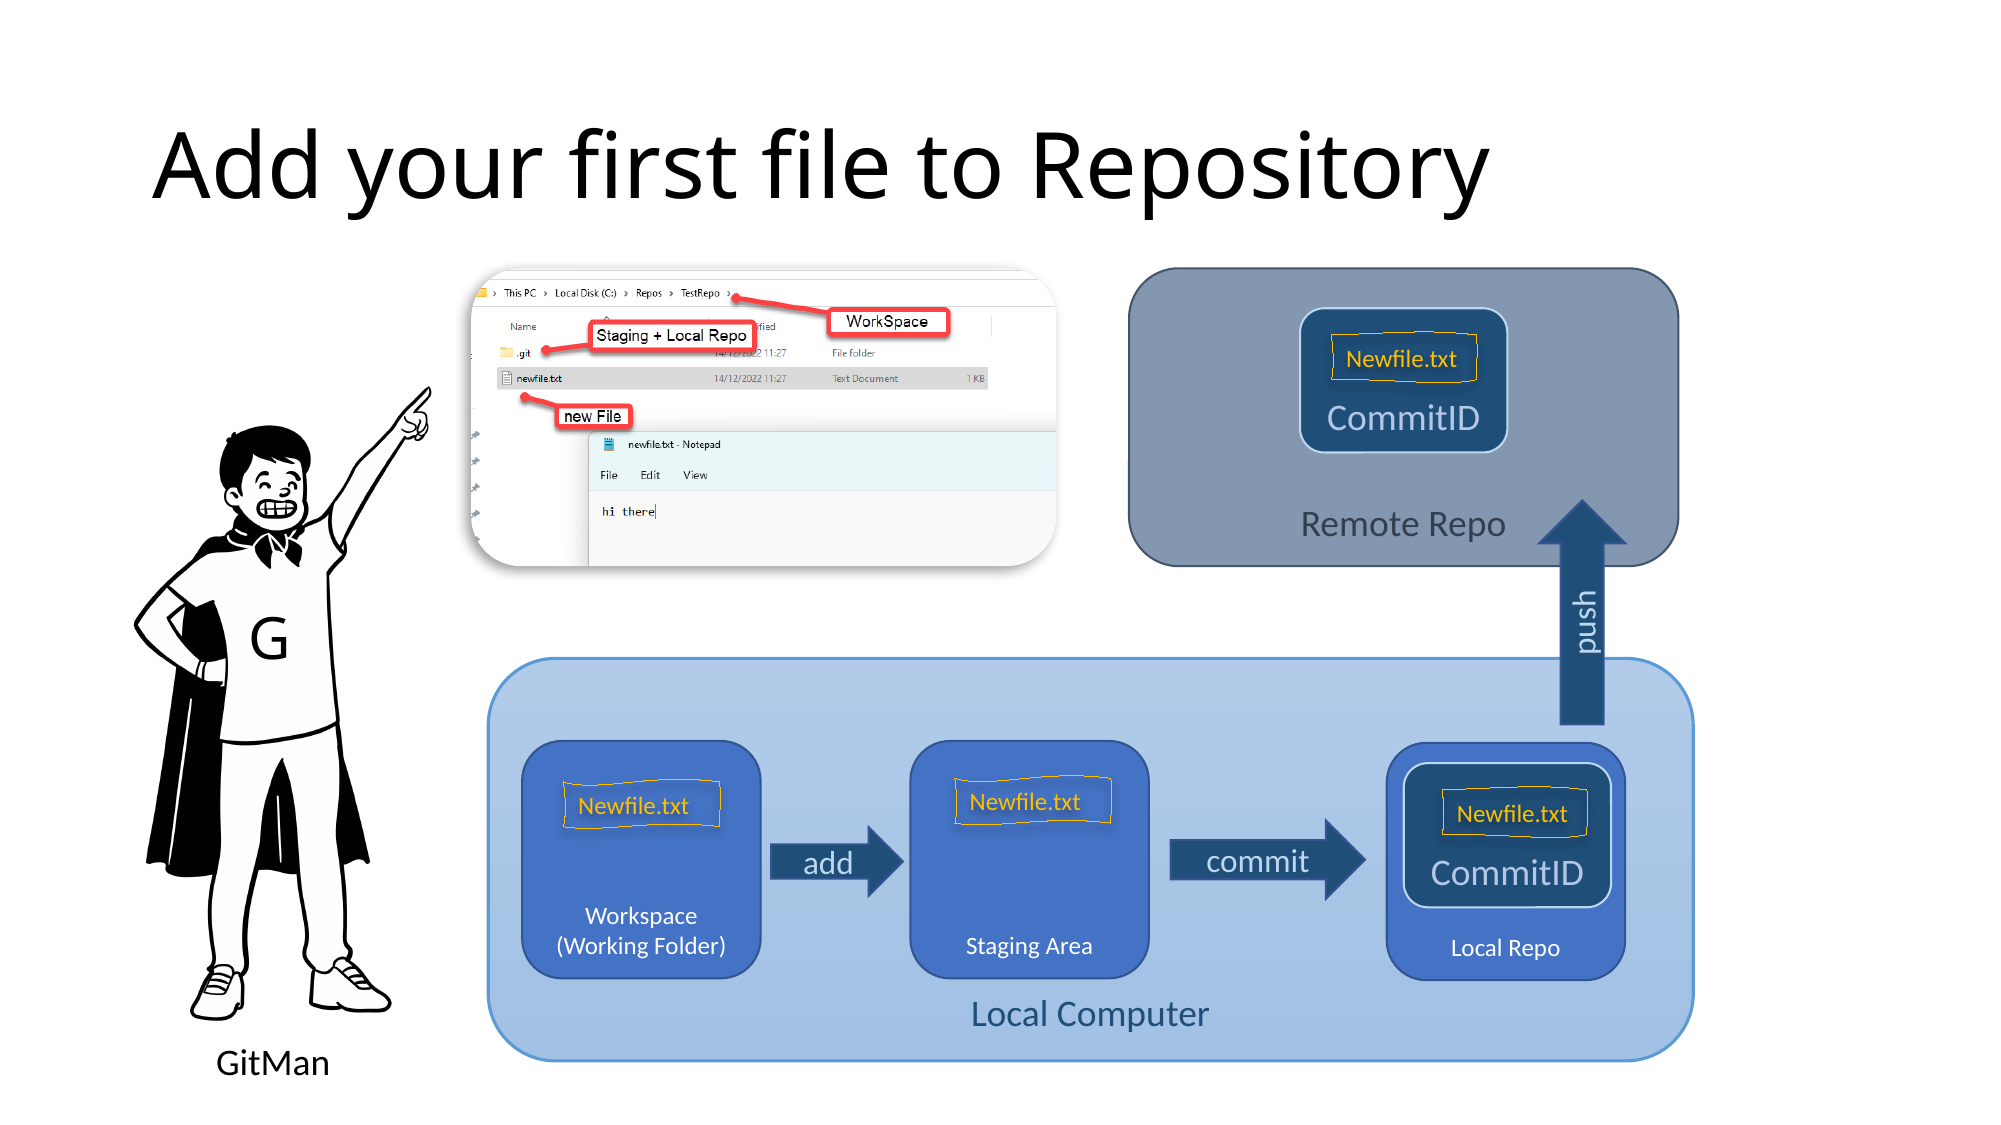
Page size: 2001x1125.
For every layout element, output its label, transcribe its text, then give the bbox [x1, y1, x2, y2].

text_box CommitID [1299, 307, 1509, 454]
text_box push [1536, 498, 1628, 726]
text_box Local Computer [487, 657, 1694, 1062]
text_box Workspace (Working Folder) [521, 739, 762, 980]
text_box add [770, 824, 905, 899]
text_box Staging Area [909, 739, 1150, 980]
text_box Newfile.txt [1331, 331, 1478, 383]
text_box GitMan [201, 1030, 346, 1091]
text_box Newfile.txt [1442, 786, 1588, 838]
picture [124, 380, 438, 1029]
text_box CommitID [1402, 762, 1613, 909]
text_box Newfile.txt [954, 775, 1112, 825]
picture [471, 268, 1057, 567]
text_box Local Repo [1385, 741, 1627, 982]
title Add your first file to Repository [137, 59, 1863, 278]
text_box Newfile.txt [563, 779, 721, 829]
text_box commit [1169, 817, 1367, 902]
text_box Remote Repo [1127, 267, 1680, 568]
